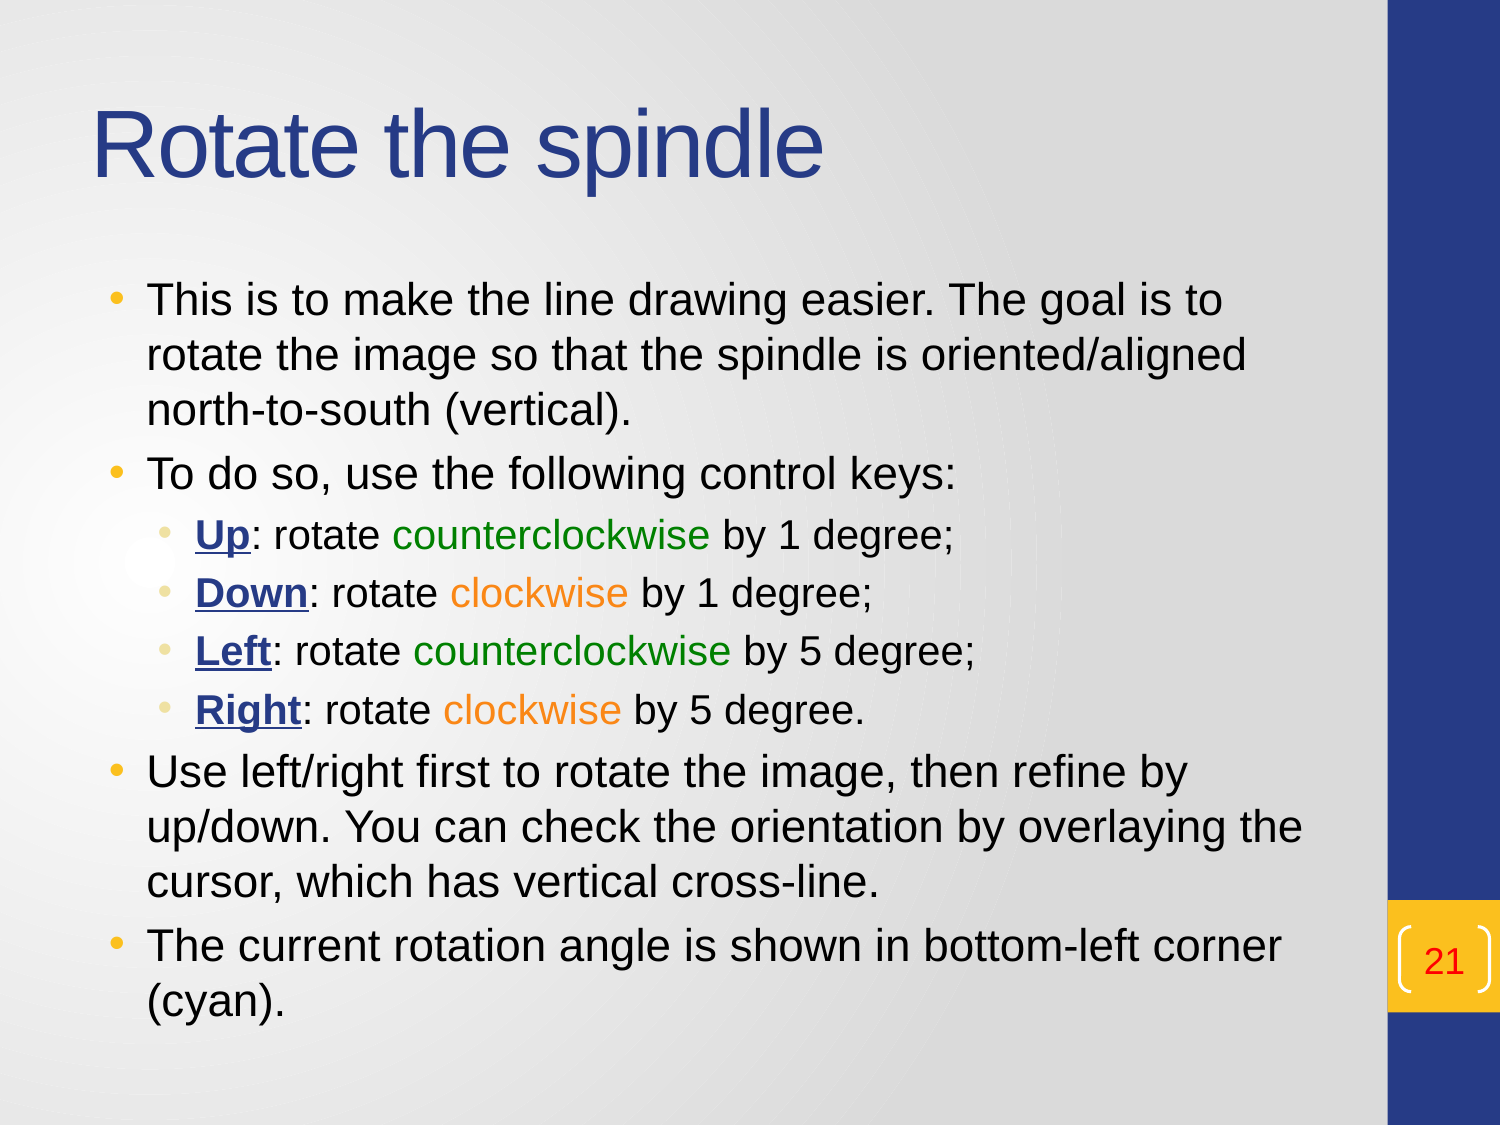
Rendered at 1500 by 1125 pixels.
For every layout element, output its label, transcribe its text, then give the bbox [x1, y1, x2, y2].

title Rotate the spindle [75, 45, 1325, 233]
list This is to make the line drawing easier. The goal is to rotate the image so that the spindle is oriented/aligned north-to-south (vertical). To do so, use the following control keys: Up: rotate counterclockwise by 1 degree; Down: rotate clockwise by 1 degree; Left: rotate counterclockwise by 5 degree; Right: rotate clockwise by 5 degree. Use left/right first to rotate the image, then refine by up/down. You can check the orientation by overlaying the cursor, which has vertical cross-line. The current rotation angle is shown in bottom-left corner (cyan). [75, 262, 1325, 1050]
slide_number 21 [1397, 925, 1492, 994]
